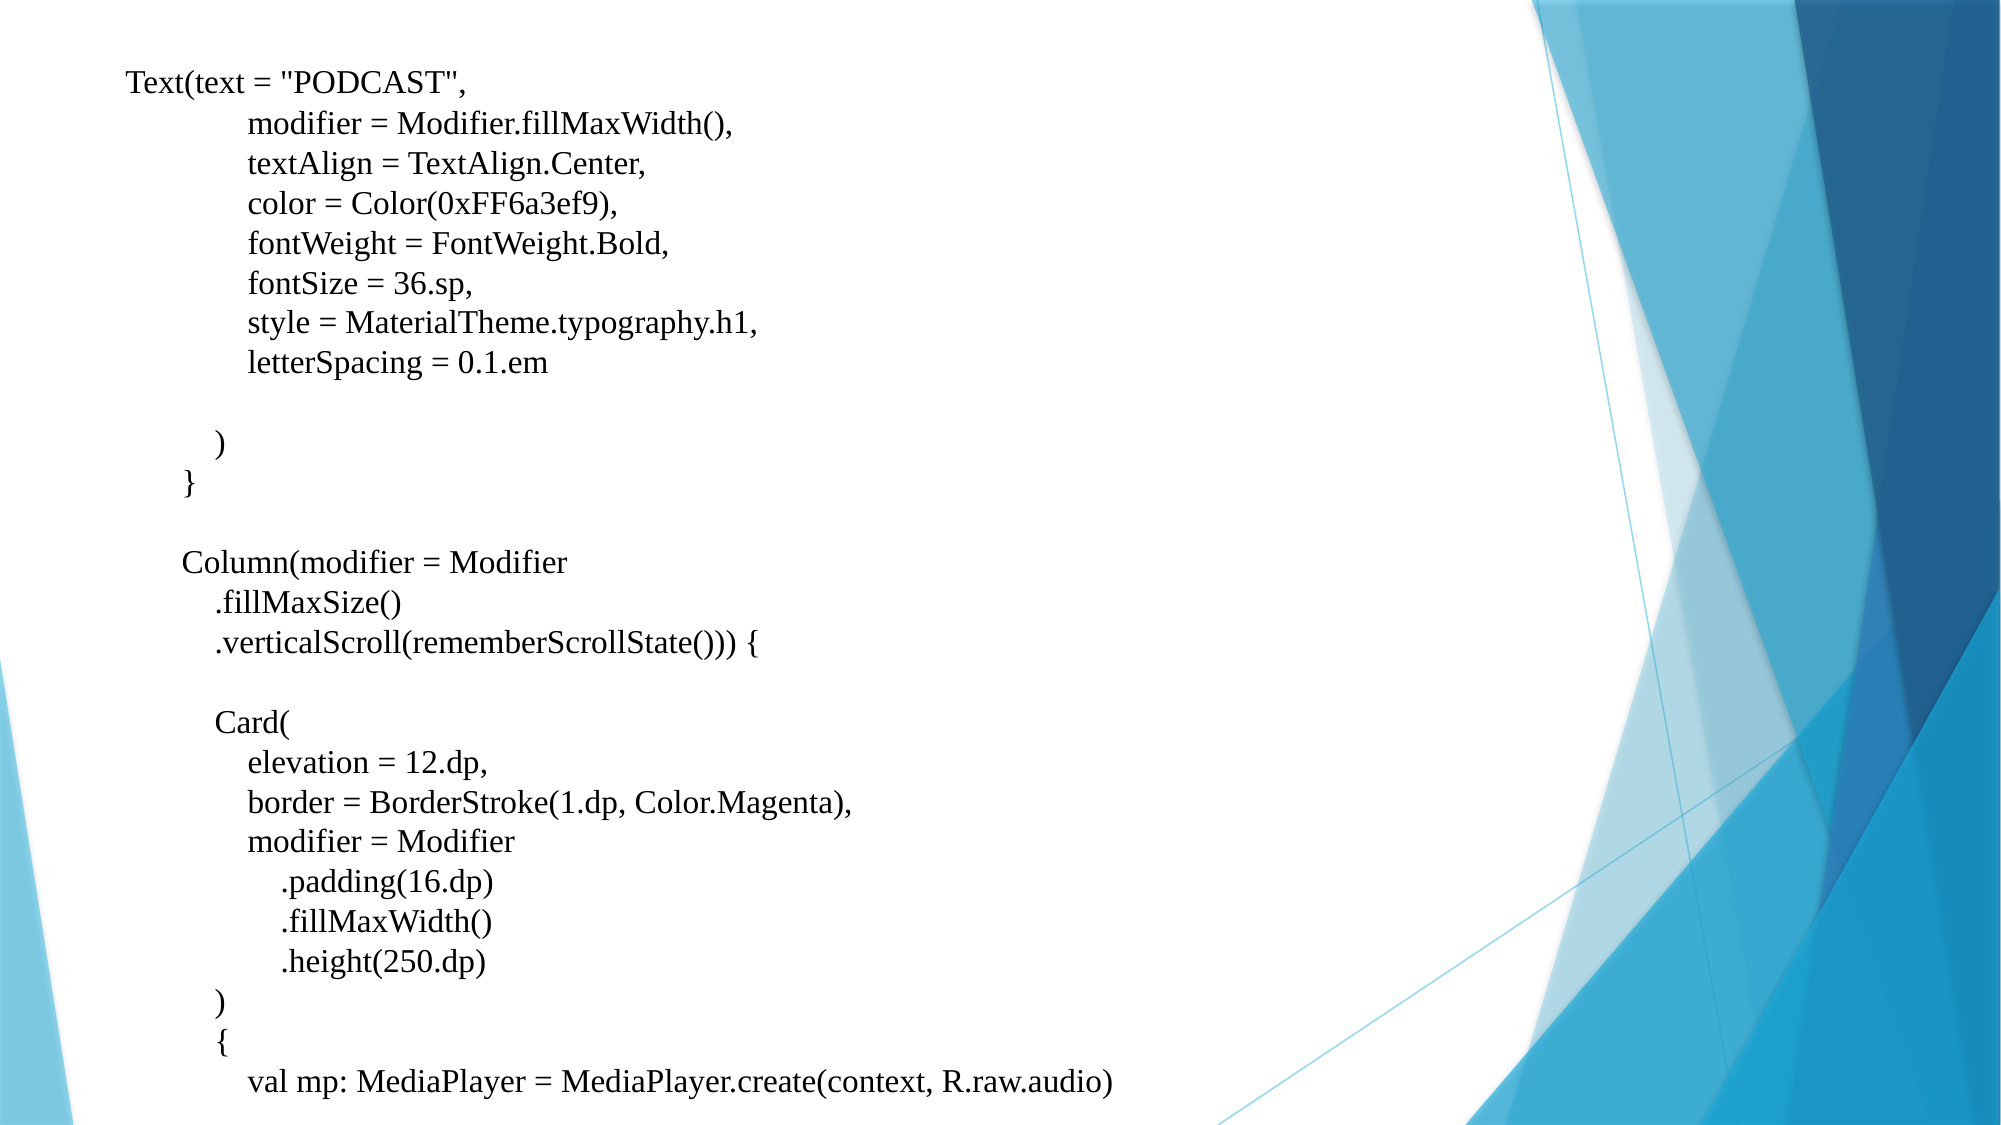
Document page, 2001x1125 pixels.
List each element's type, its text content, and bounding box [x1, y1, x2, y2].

text_box Text(text = "PODCAST", modifier = Modifier.fillMaxWidth(), textAlign = TextAlign.Center, color = Color(0xFF6a3ef9), fontWeight = FontWeight.Bold, fontSize = 36.sp, style = MaterialTheme.typography.h1, letterSpacing = 0.1.em ) } Column(modifier = Modifier .fillMaxSize() .verticalScroll(rememberScrollState())) { Card( elevation = 12.dp, border = BorderStroke(1.dp, Color.Magenta), modifier = Modifier .padding(16.dp) .fillMaxWidth() .height(250.dp) ) { val mp: MediaPlayer = MediaPlayer.create(context, R.raw.audio) [100, 48, 1500, 1070]
